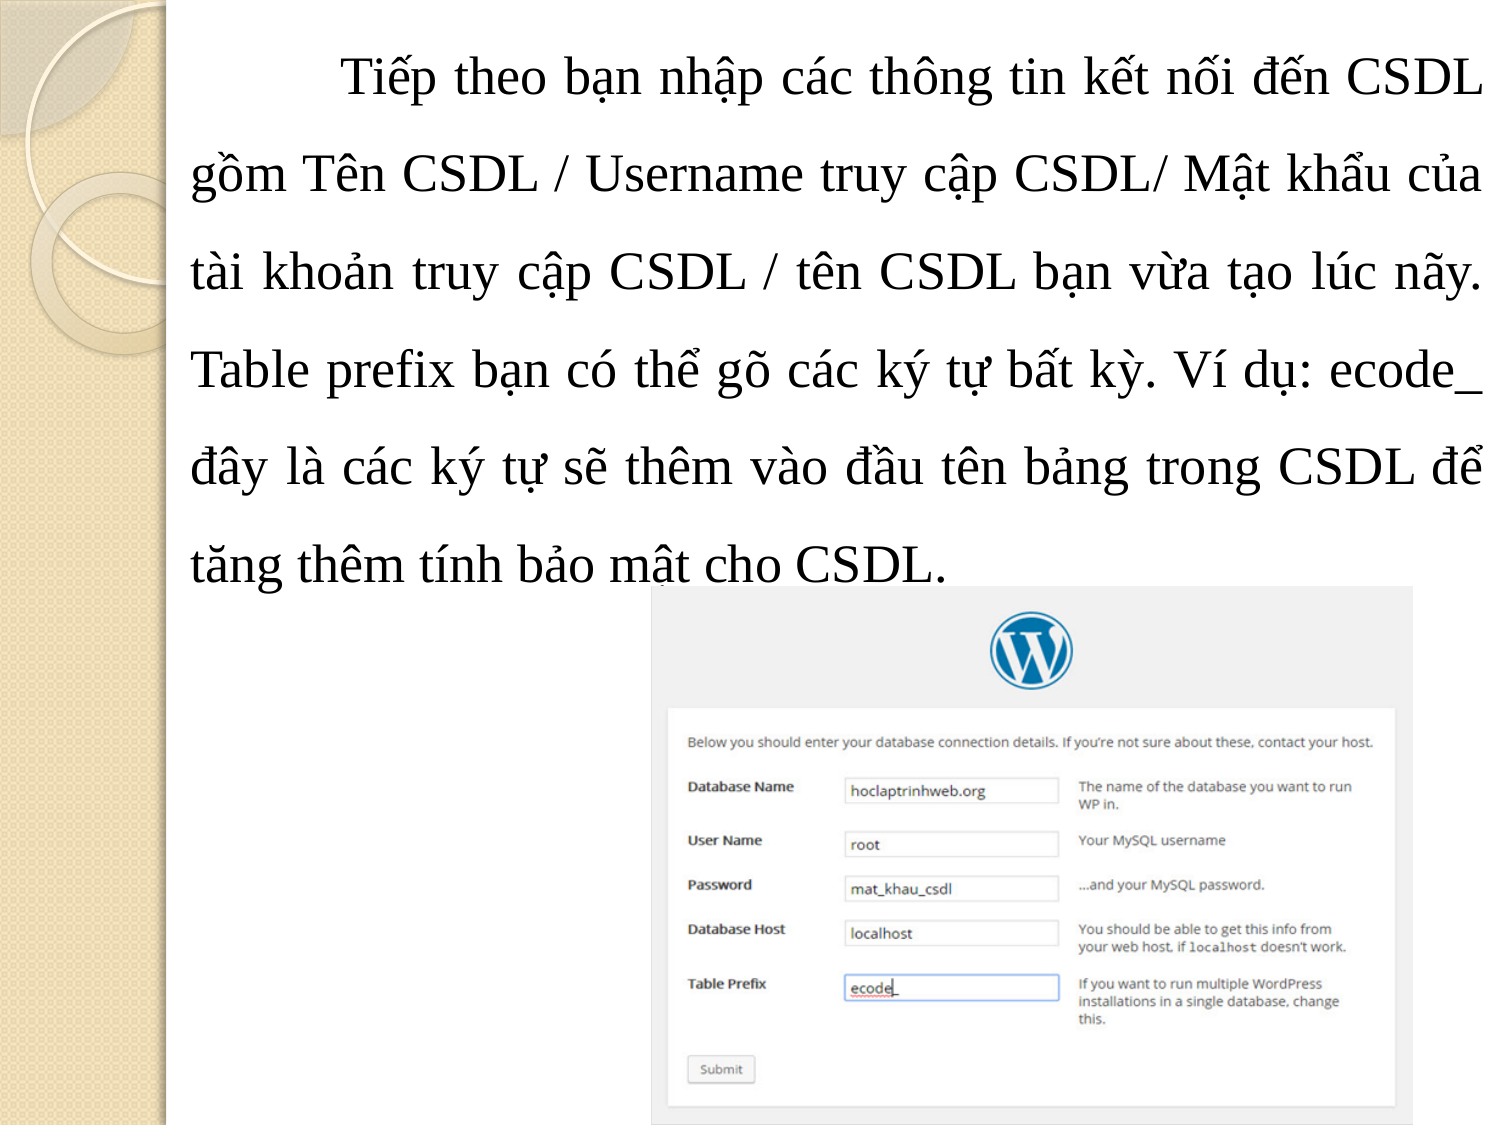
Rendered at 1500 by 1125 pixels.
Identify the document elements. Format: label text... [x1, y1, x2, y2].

list Tiếp theo bạn nhập các thông tin kết nối đến CSDL gồm Tên CSDL / Username truy cập CSDL/ Mật khẩu của tài khoản truy cập CSDL / tên CSDL bạn vừa tạo lúc nãy. Table prefix bạn có thể gõ các ký tự bất kỳ. Ví dụ: ecode_ đây là các ký tự sẽ thêm vào đầu tên bảng trong CSDL để tăng thêm tính bảo mật cho CSDL. [162, 0, 1500, 1125]
picture [649, 586, 1413, 1125]
